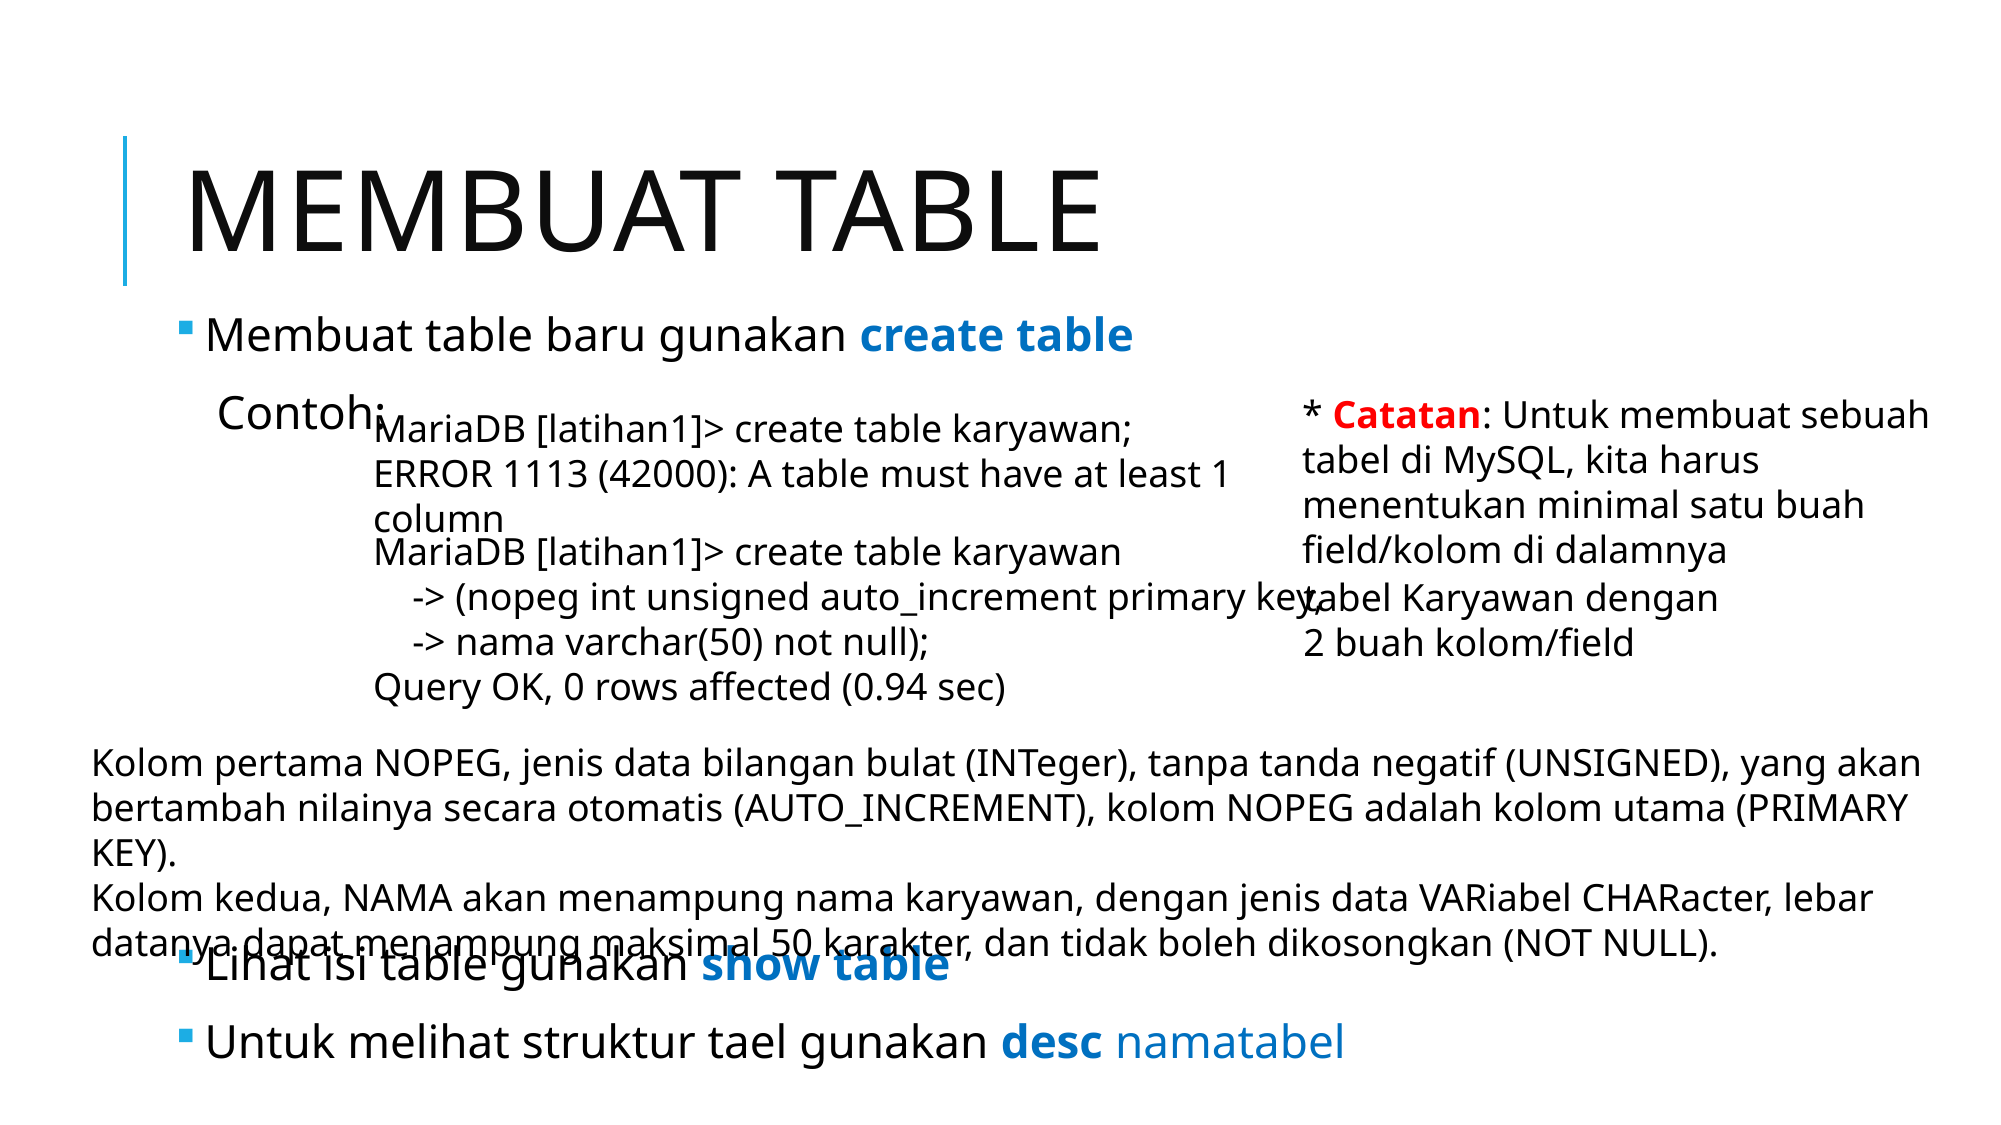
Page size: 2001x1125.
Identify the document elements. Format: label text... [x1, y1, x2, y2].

title Membuat table [168, 96, 1763, 304]
text_box MariaDB [latihan1]> create table karyawan -> (nopeg int unsigned auto_increment primary key, -> nama varchar(50) not null); Query OK, 0 rows affected (0.94 sec) [358, 520, 1359, 716]
text_box MariaDB [latihan1]> create table karyawan; ERROR 1113 (42000): A table must have at least 1 column [358, 397, 1287, 520]
list Membuat table baru gunakan create table Contoh: Lihat isi table gunakan show table Untuk melihat struktur tael gunakan desc namatabel [168, 304, 1763, 732]
list Membuat table baru gunakan create table Contoh: Lihat isi table gunakan show table Untuk melihat struktur tael gunakan desc namatabel [168, 972, 1763, 1125]
text_box Kolom pertama NOPEG, jenis data bilangan bulat (INTeger), tanpa tanda negatif (UNSIGNED), yang akan bertambah nilainya secara otomatis (AUTO_INCREMENT), kolom NOPEG adalah kolom utama (PRIMARY KEY). Kolom kedua, NAMA akan menampung nama karyawan, dengan jenis data VARiabel CHARacter, lebar datanya dapat menampung maksimal 50 karakter, dan tidak boleh dikosongkan (NOT NULL). [76, 732, 1955, 972]
text_box * Catatan: Untuk membuat sebuah tabel di MySQL, kita harus menentukan minimal satu buah field/kolom di dalamnya [1287, 383, 1955, 579]
text_box tabel Karyawan dengan 2 buah kolom/field [1288, 566, 1763, 671]
